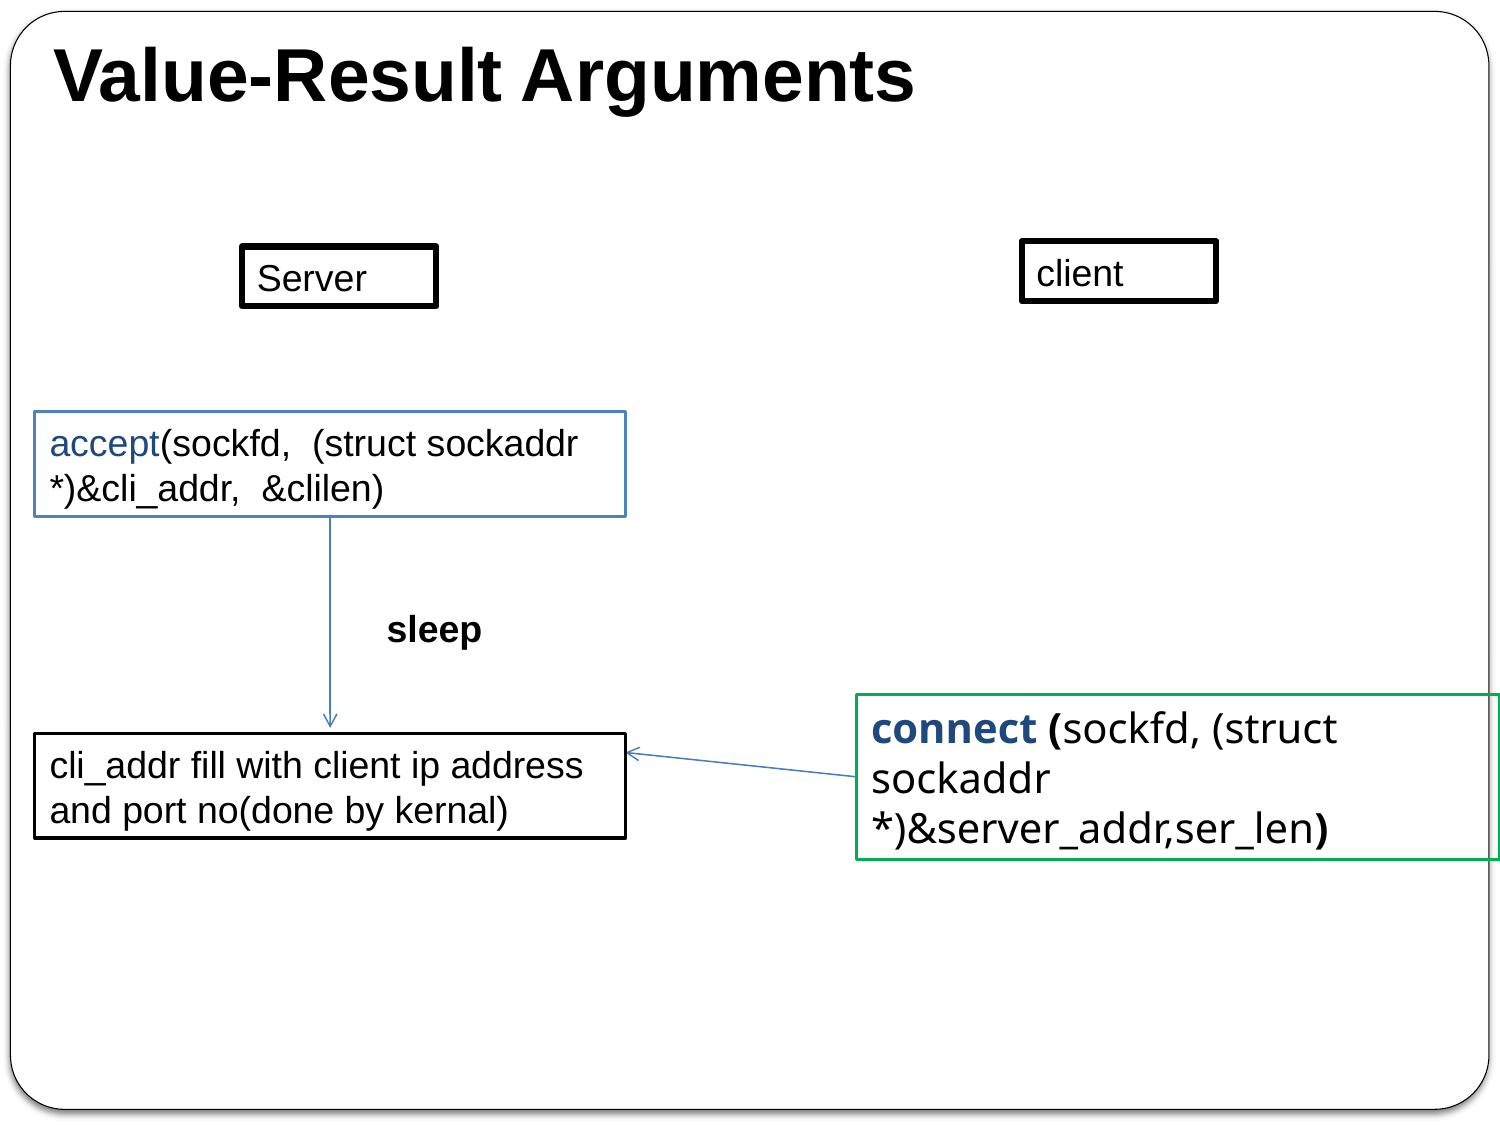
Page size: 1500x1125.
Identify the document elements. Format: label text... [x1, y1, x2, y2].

text_box connect (sockfd, (struct sockaddr *)&server_addr,ser_len) [856, 694, 1500, 860]
text_box accept(sockfd, (struct sockaddr *)&cli_addr, &clilen) [34, 411, 626, 517]
text_box sleep [371, 597, 573, 658]
text_box Server [242, 246, 437, 307]
text_box cli_addr fill with client ip address and port no(done by kernal) [34, 733, 626, 838]
text_box client [1021, 241, 1217, 302]
title Value-Result Arguments [53, 19, 1328, 124]
